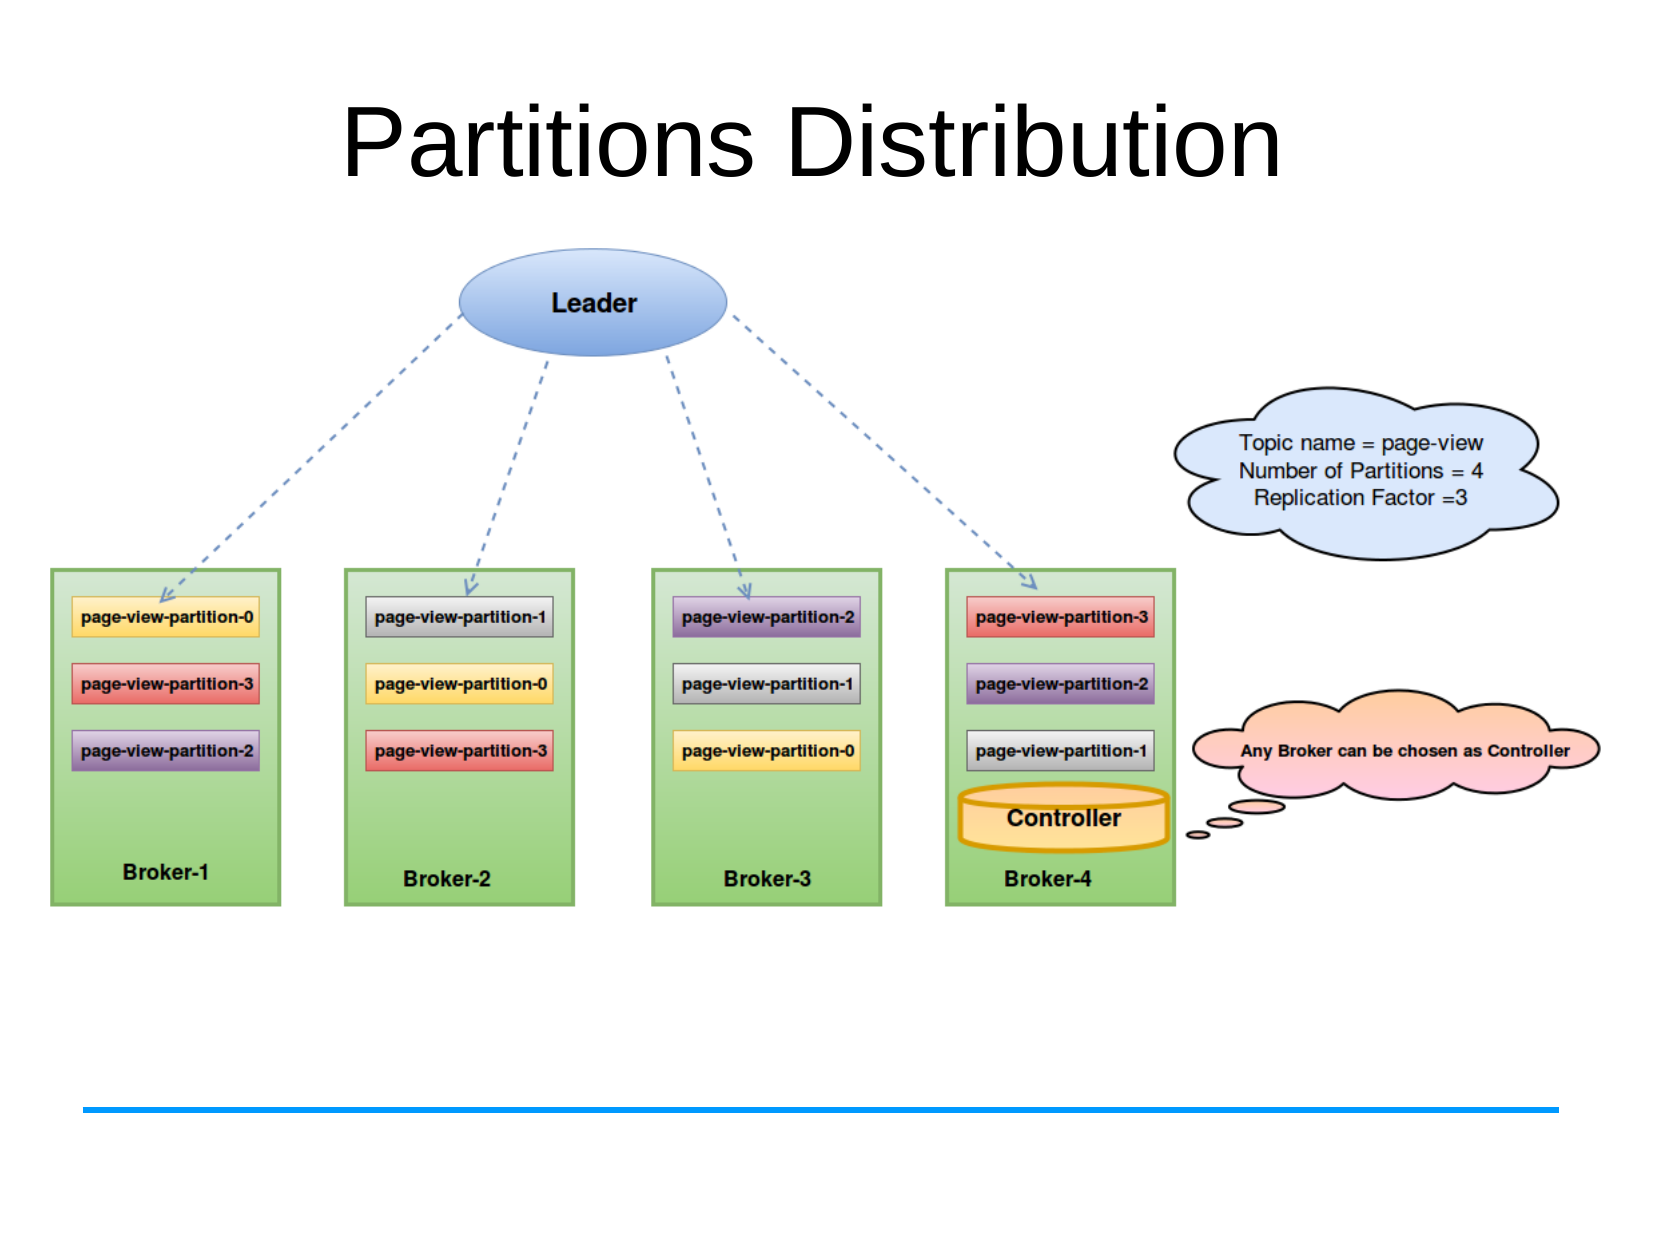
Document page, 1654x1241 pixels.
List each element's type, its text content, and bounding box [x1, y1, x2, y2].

picture [48, 247, 1605, 908]
text_box Partitions Distribution [82, 49, 1571, 225]
